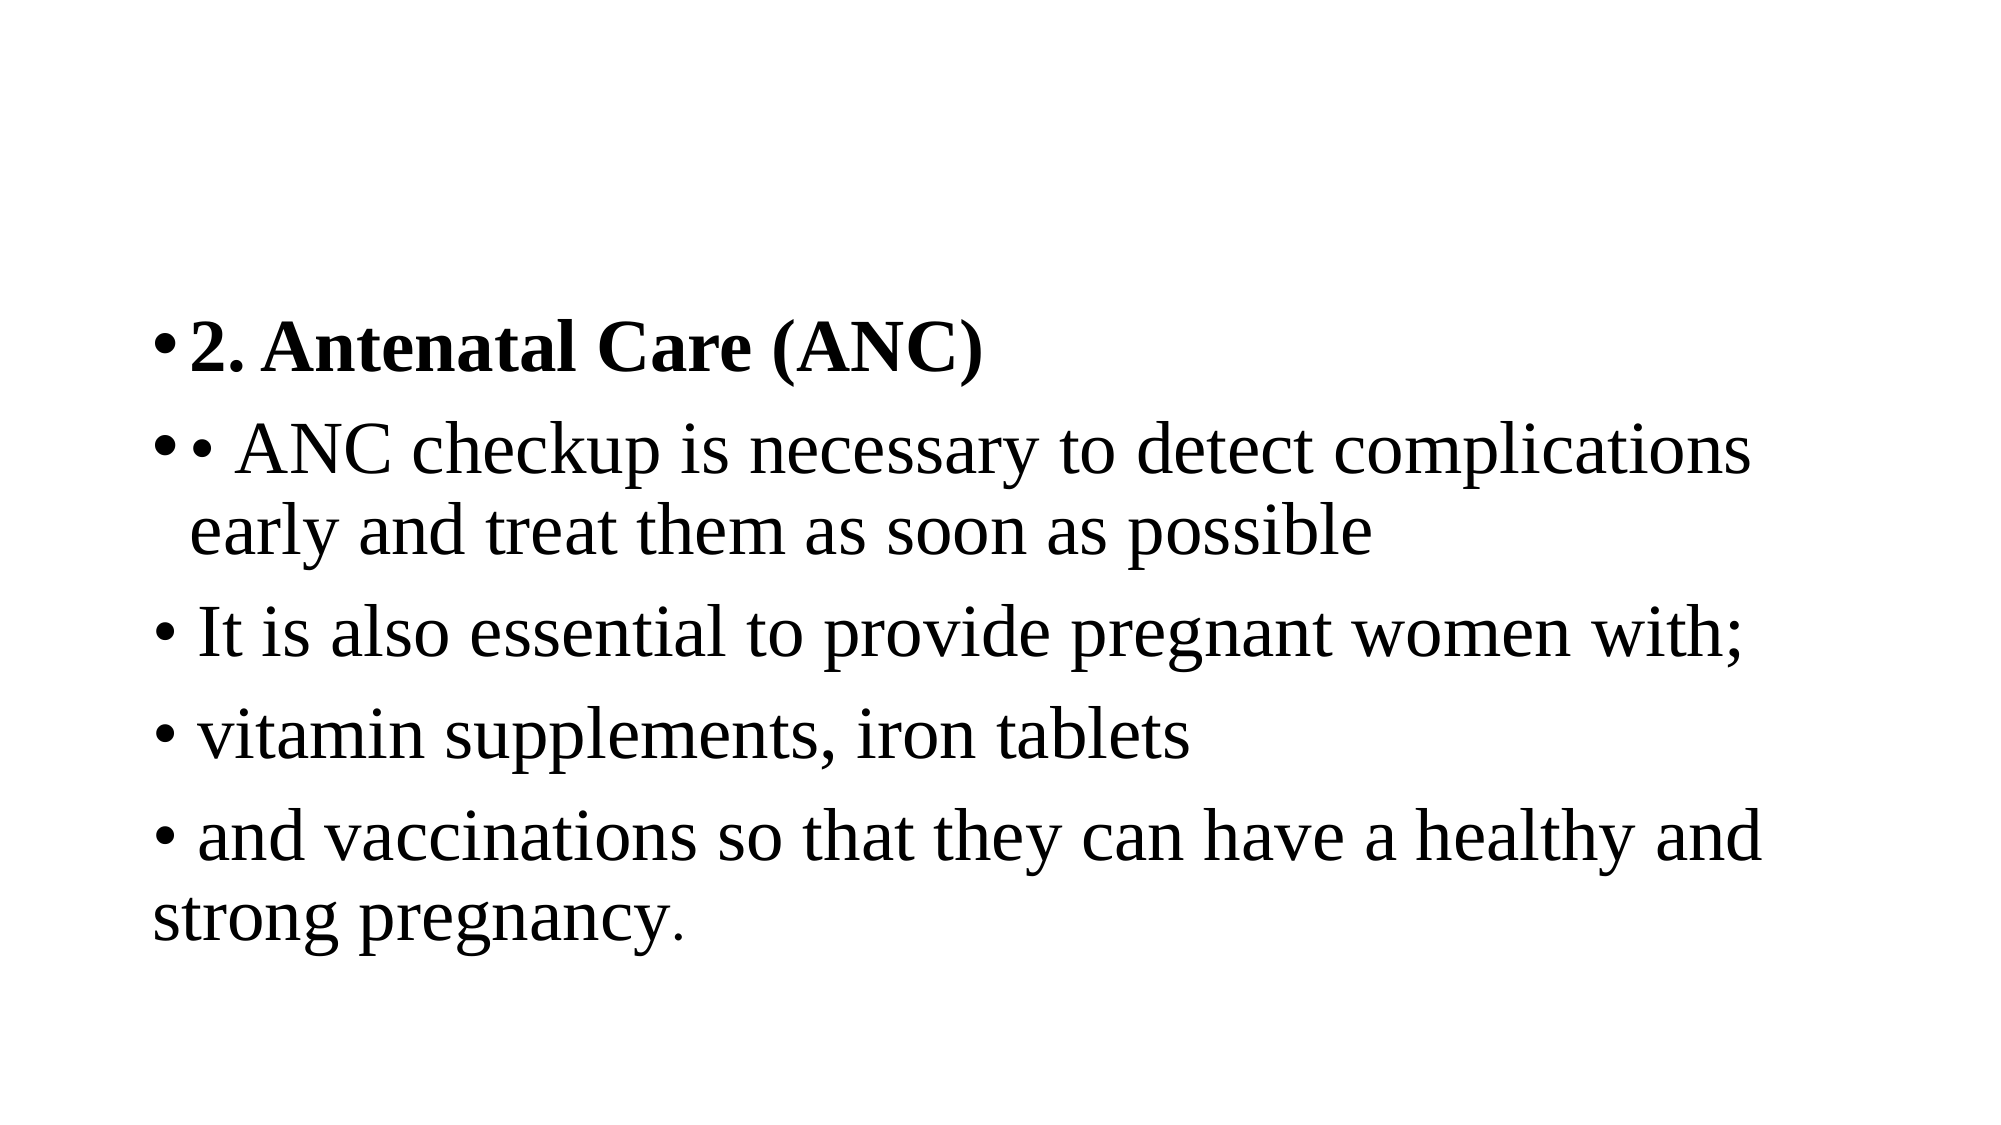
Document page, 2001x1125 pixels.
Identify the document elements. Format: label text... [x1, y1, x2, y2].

list 2. Antenatal Care (ANC) • ANC checkup is necessary to detect complications early and treat them as soon as possible • It is also essential to provide pregnant women with; • vitamin supplements, iron tablets • and vaccinations so that they can have a healthy and strong pregnancy. [137, 299, 1863, 1014]
